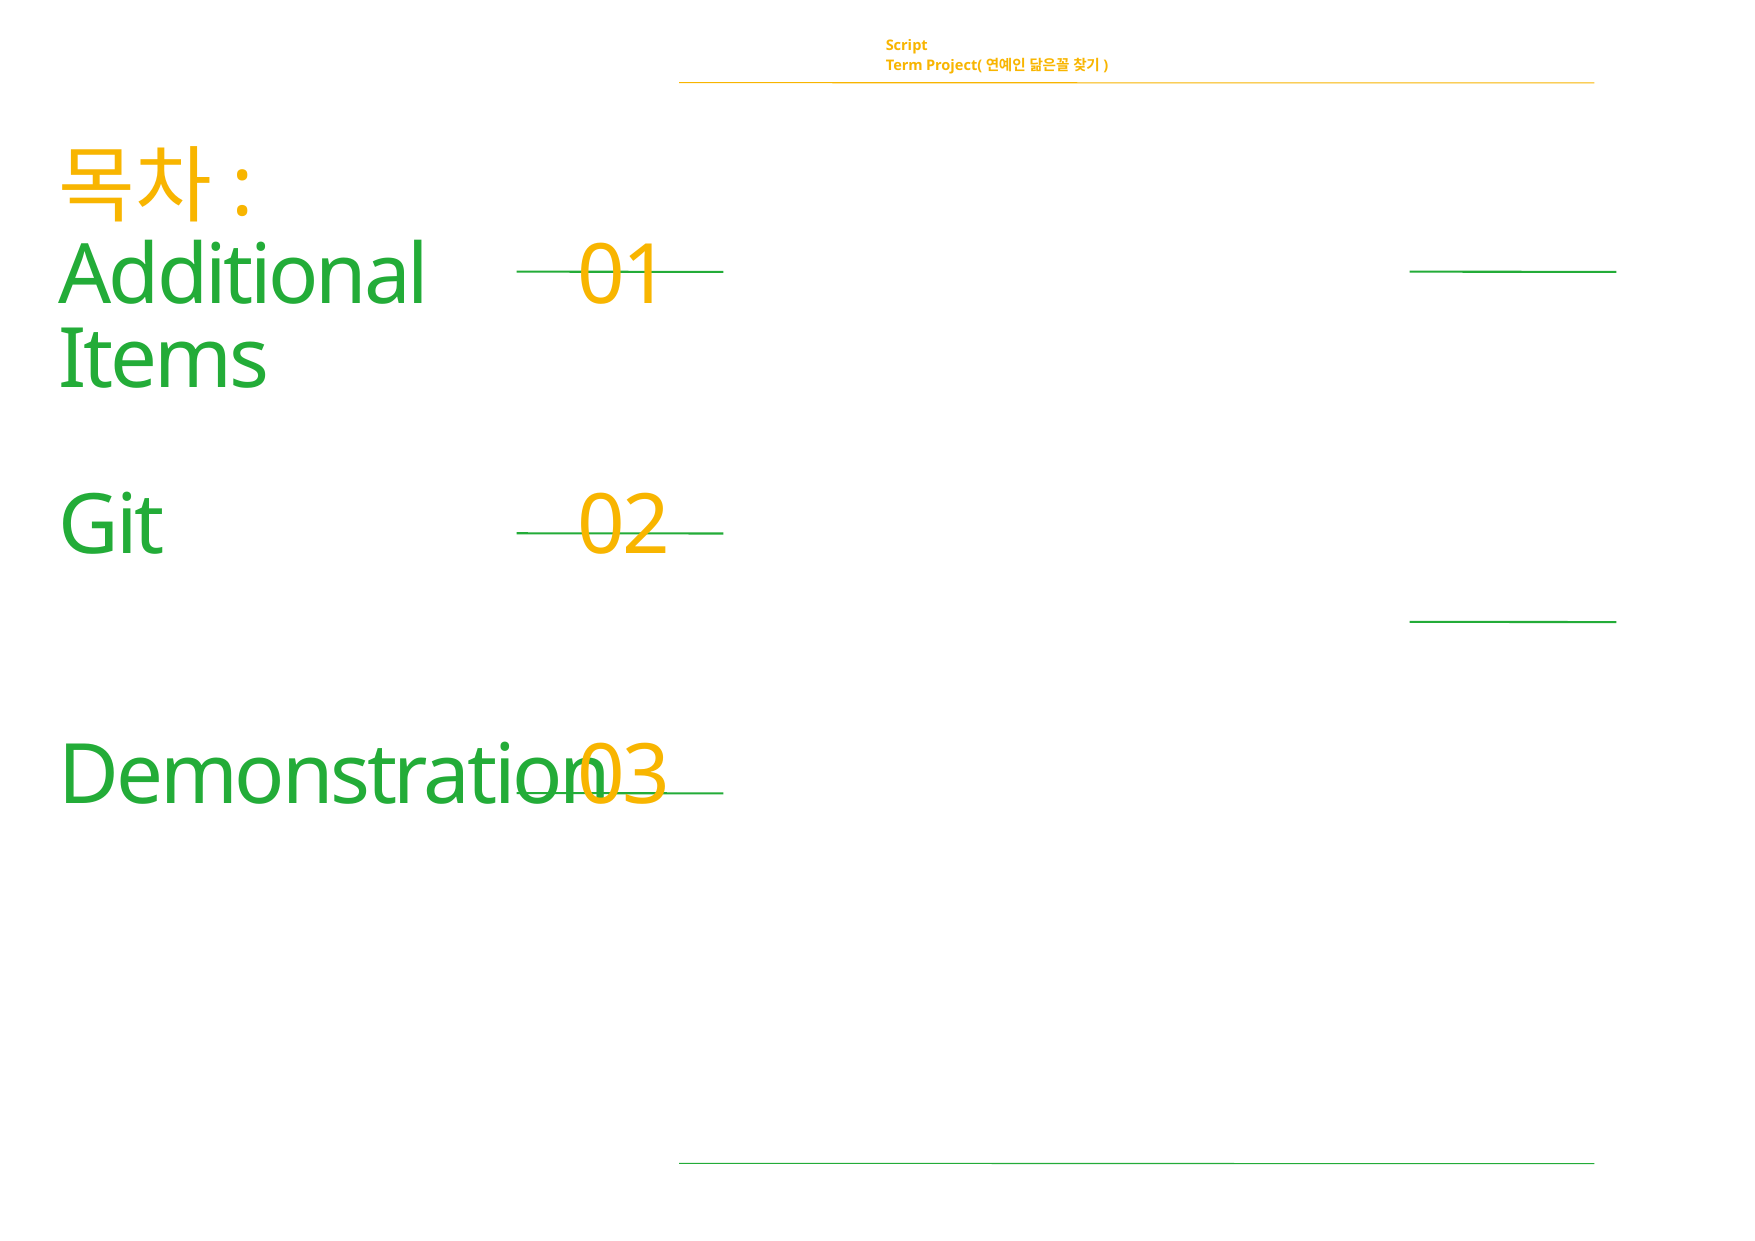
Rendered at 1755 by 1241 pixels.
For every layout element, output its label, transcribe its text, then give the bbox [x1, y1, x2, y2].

list Script Term Project(연예인 닮은꼴 찾기) [885, 35, 1182, 83]
list 01 02 03 [577, 253, 800, 1022]
list Additional Items Git Demonstration [59, 253, 577, 1022]
